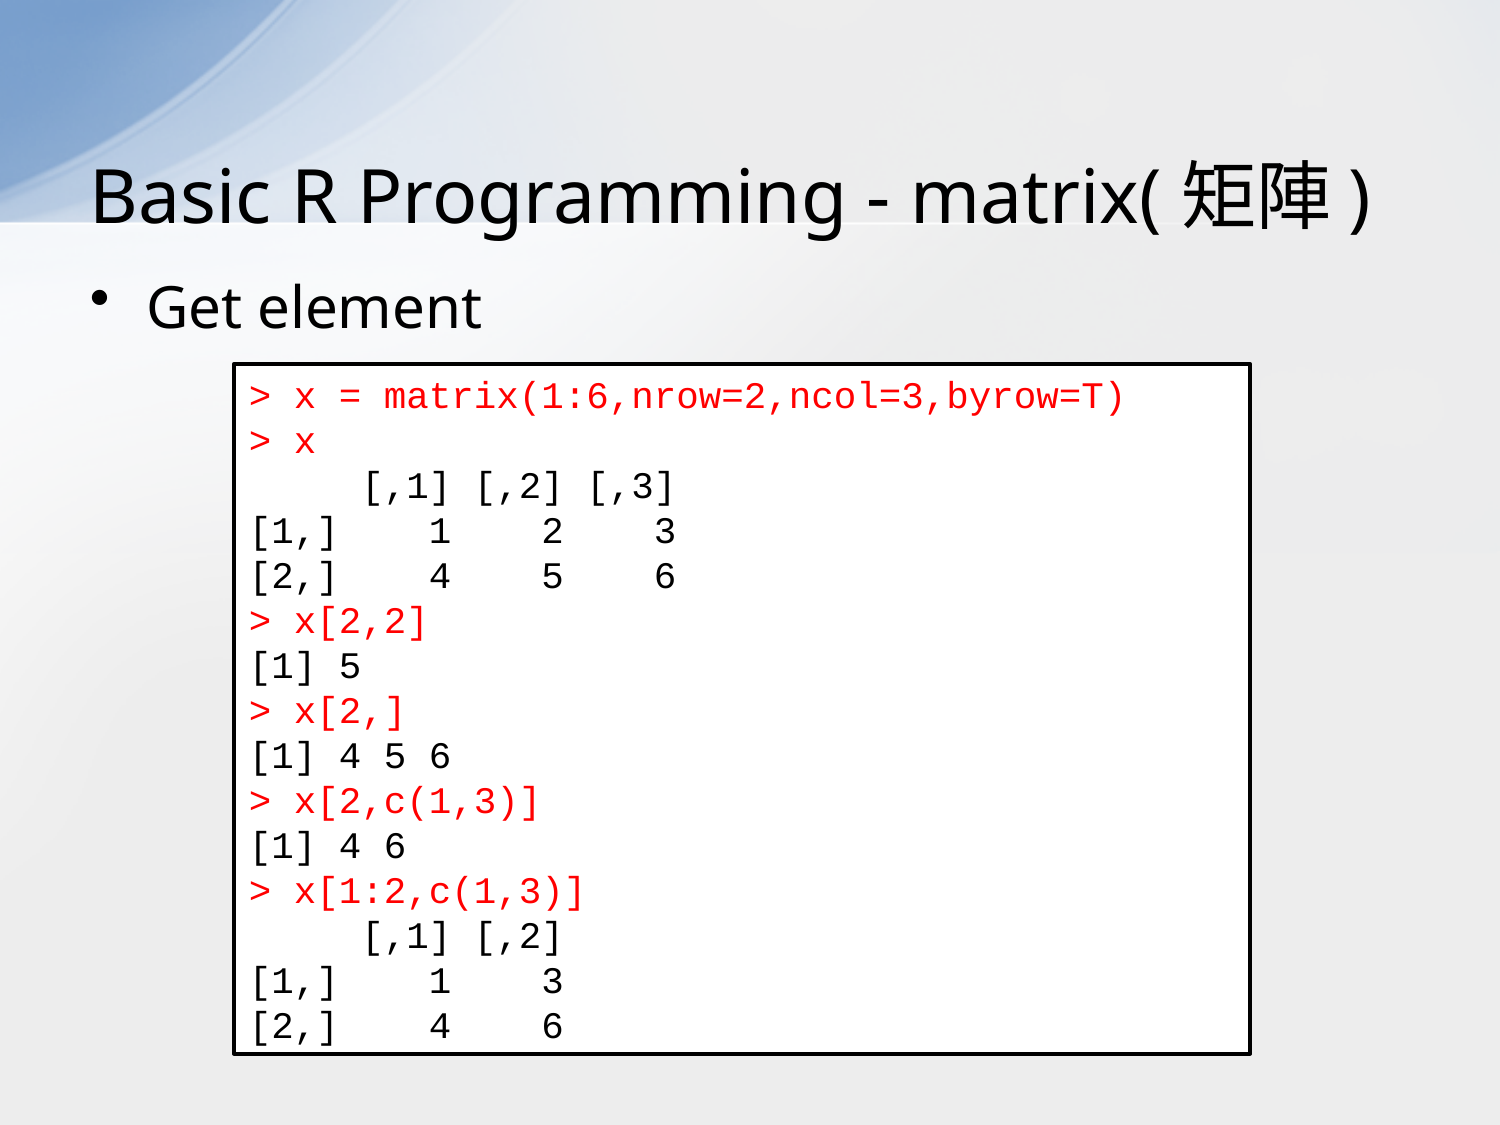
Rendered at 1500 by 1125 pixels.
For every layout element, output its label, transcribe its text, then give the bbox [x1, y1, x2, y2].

list Get element [75, 262, 1425, 1005]
title Basic R Programming - matrix(矩陣) [75, 58, 1425, 247]
slide_number 56 [1074, 1024, 1425, 1103]
picture [0, 0, 1500, 1125]
text_box > x = matrix(1:6,nrow=2,ncol=3,byrow=T) > x [,1] [,2] [,3] [1,] 1 2 3 [2,] 4 5 6 > x[2,2] [1] 5 > x[2,] [1] 4 5 6 > x[2,c(1,3)] [1] 4 6 > x[1:2,c(1,3)] [,1] [,2] [1,] 1 3 [2,] 4 6 [232, 362, 1252, 1056]
